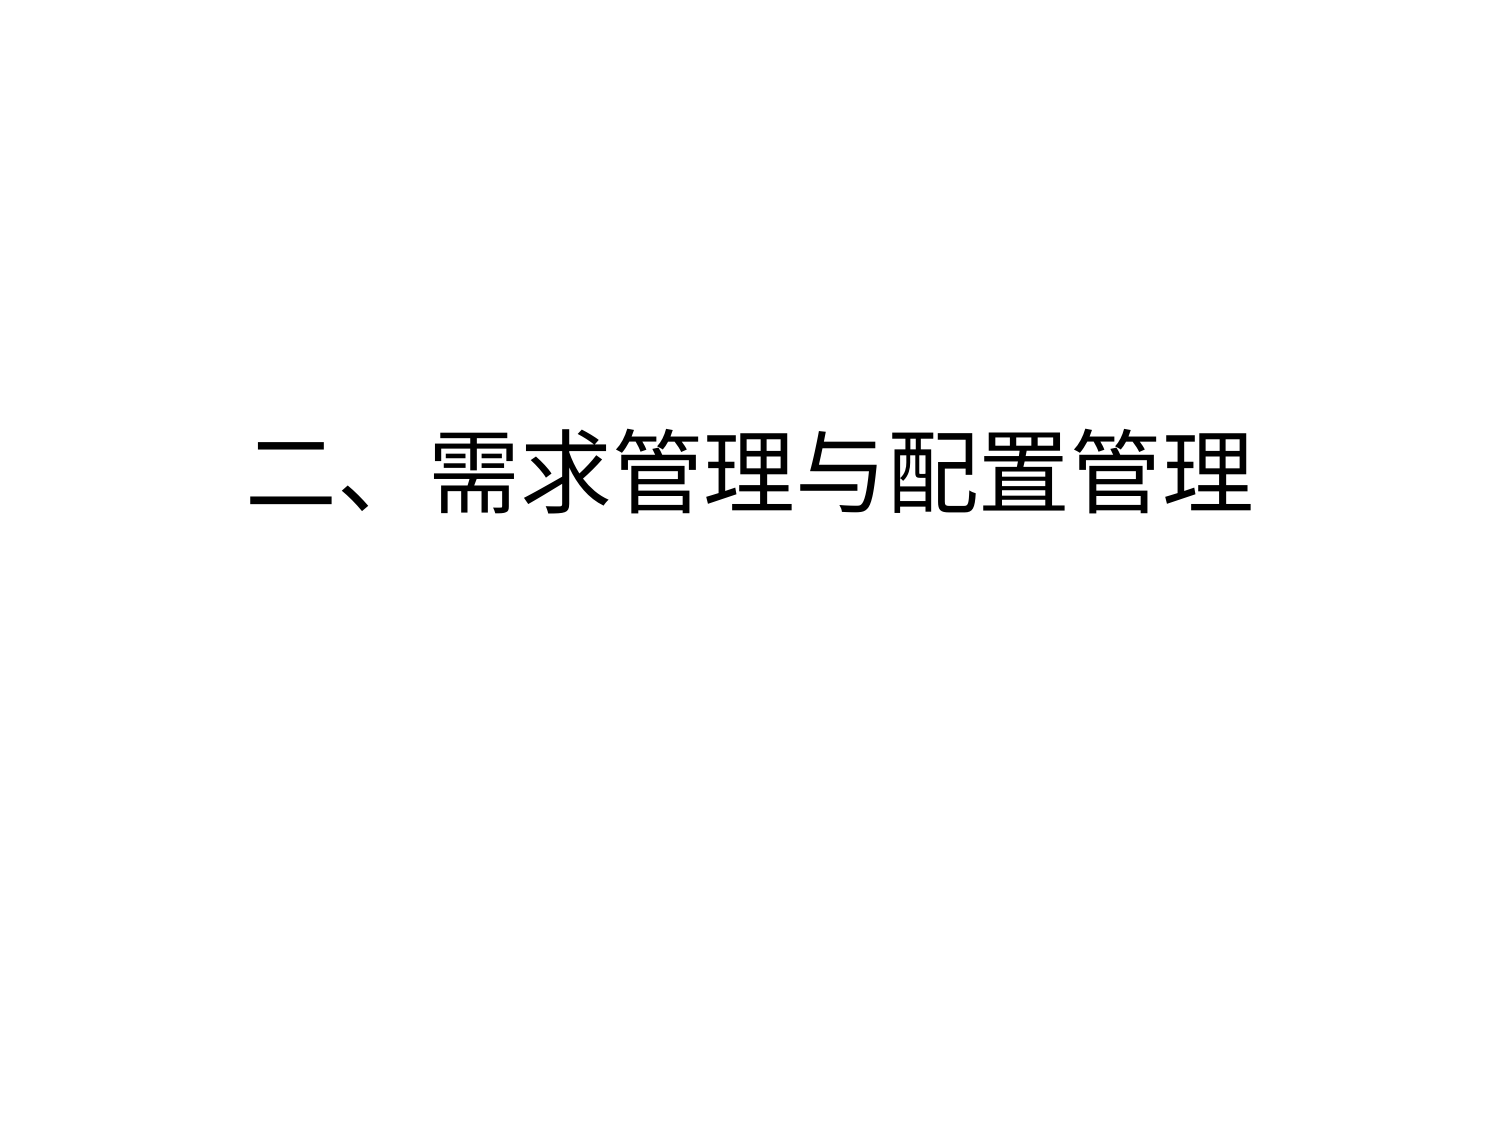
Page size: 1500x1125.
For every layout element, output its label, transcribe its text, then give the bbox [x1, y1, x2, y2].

title 二、需求管理与配置管理 [112, 349, 1388, 591]
